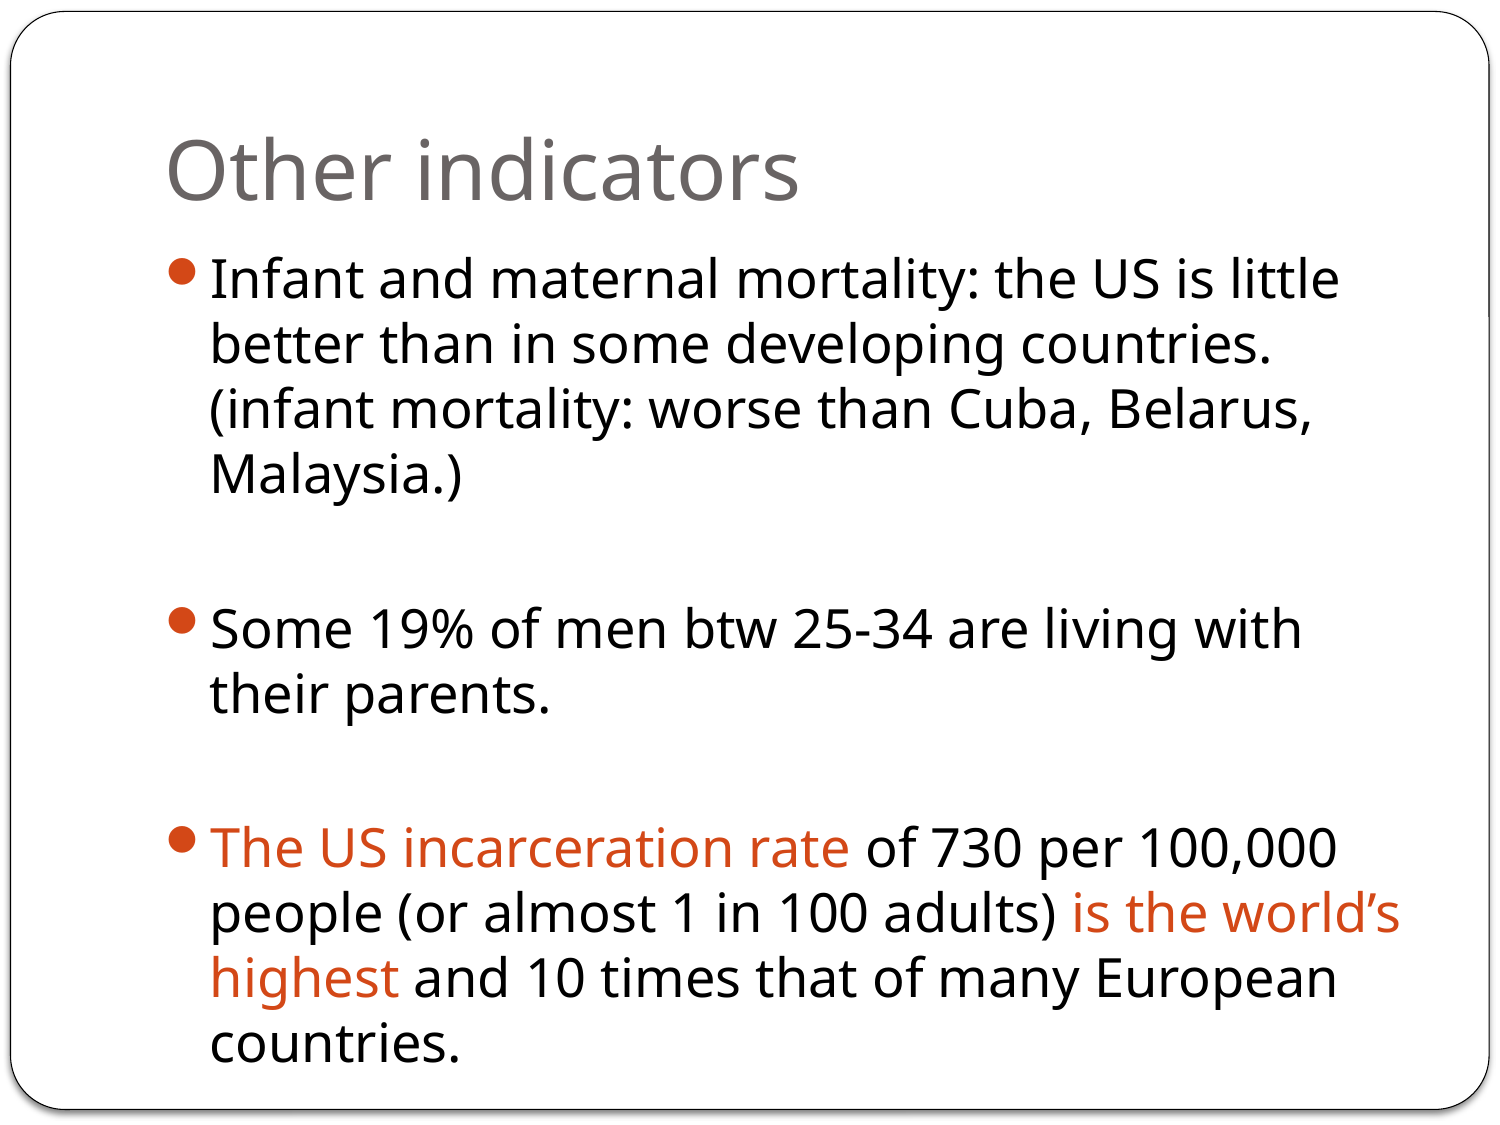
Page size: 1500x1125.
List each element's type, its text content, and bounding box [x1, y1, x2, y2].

list Infant and maternal mortality: the US is little better than in some developing countries. (infant mortality: worse than Cuba, Belarus, Malaysia.) Some 19% of men btw 25-34 are living with their parents. The US incarceration rate of 730 per 100,000 people (or almost 1 in 100 adults) is the world’s highest and 10 times that of many European countries. [150, 237, 1425, 988]
title Other indicators [150, 45, 1425, 233]
